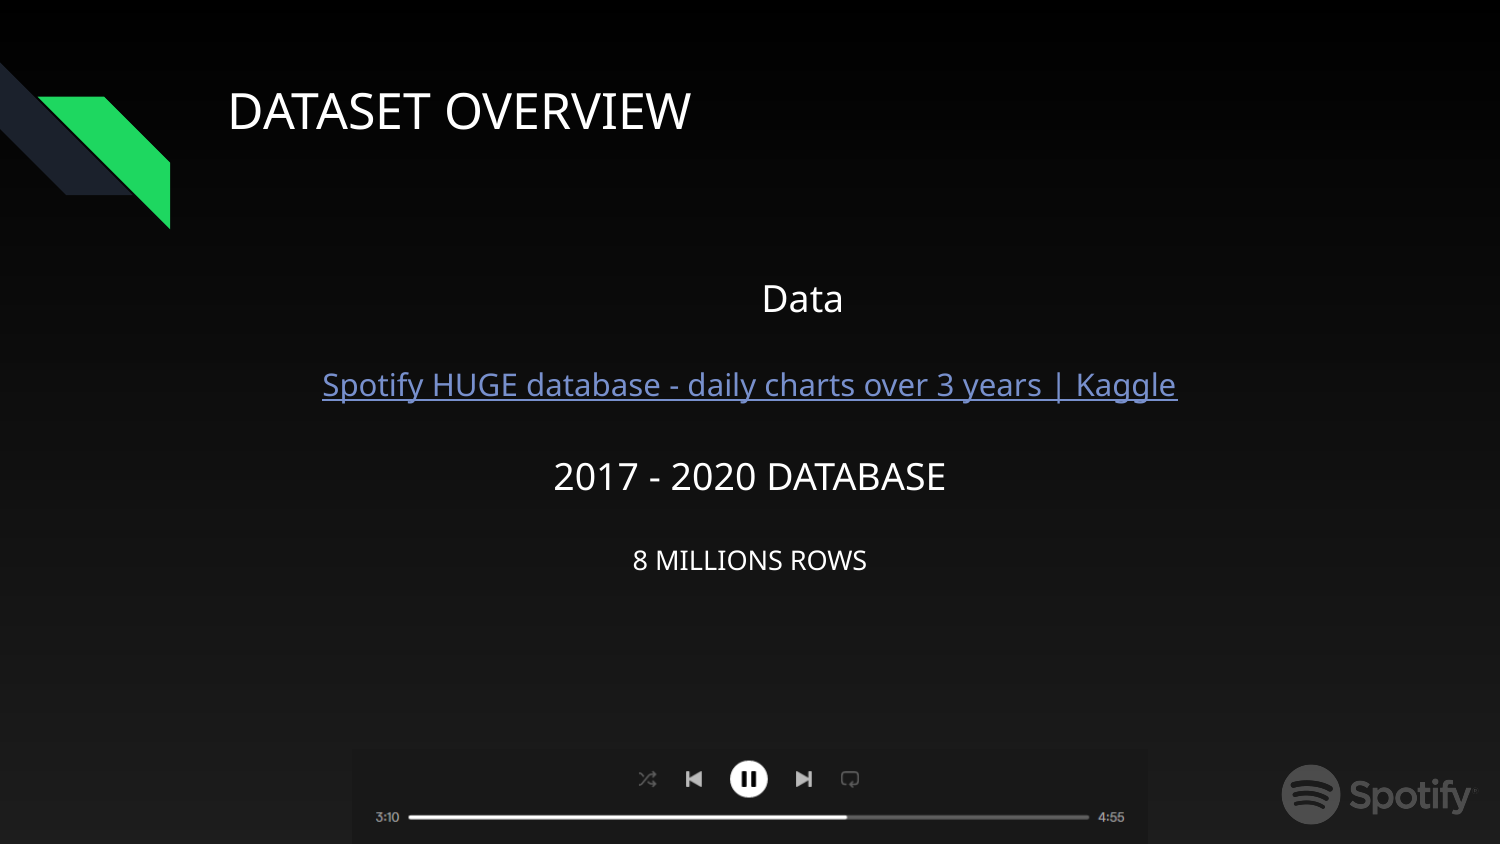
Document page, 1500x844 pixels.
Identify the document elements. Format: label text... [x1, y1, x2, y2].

text_box Data Spotify HUGE database - daily charts over 3 years | Kaggle 2017 - 2020 DATABASE 8 MILLIONS ROWS [203, 260, 1297, 591]
title DATASET OVERVIEW [212, 64, 1368, 177]
picture [351, 749, 1148, 844]
